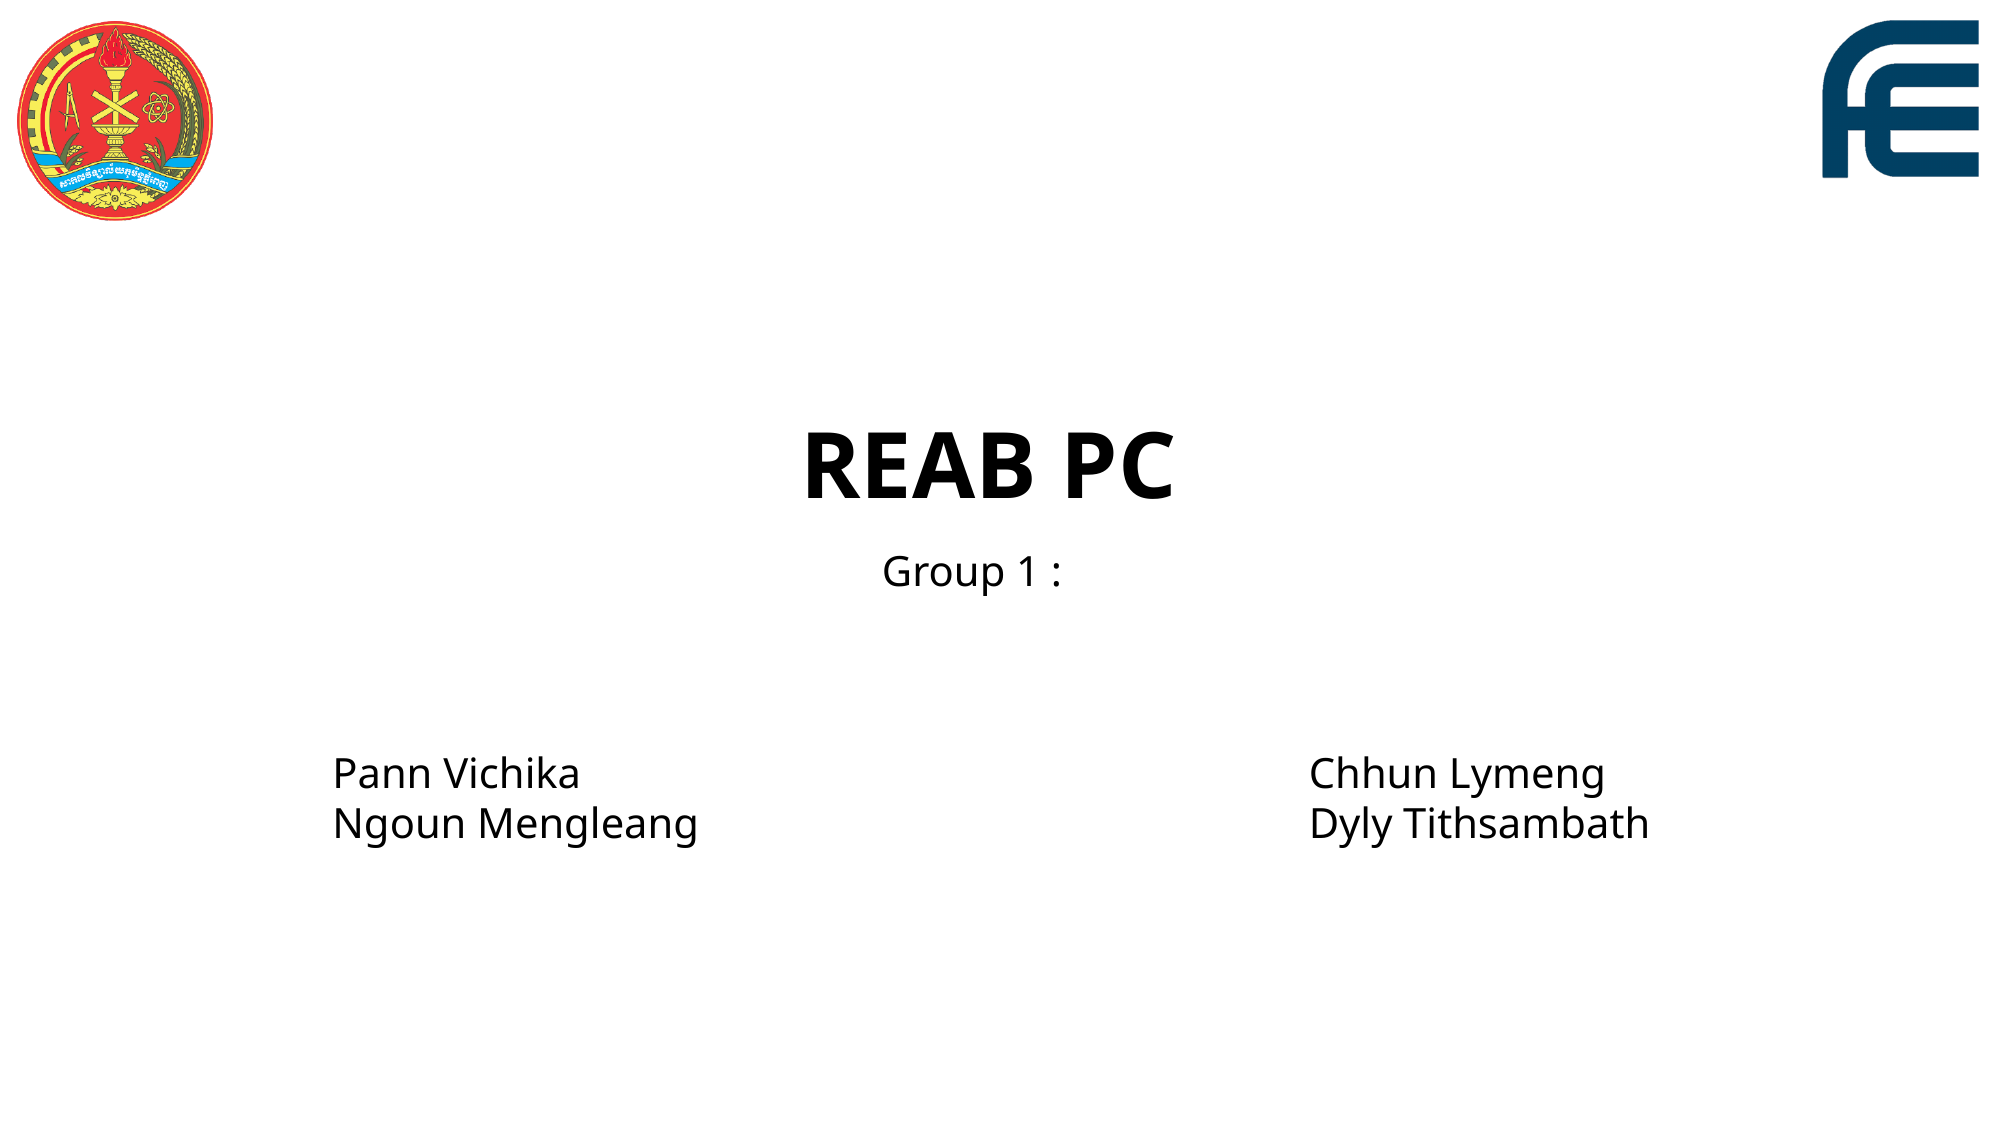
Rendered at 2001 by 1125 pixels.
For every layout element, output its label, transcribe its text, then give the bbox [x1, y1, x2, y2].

text_box REAB PC [785, 399, 1208, 525]
text_box Group 1 : [867, 537, 1127, 603]
picture [1800, 0, 2000, 200]
picture [16, 20, 213, 221]
text_box Pann Vichika Ngoun Mengleang [317, 739, 730, 855]
text_box Chhun Lymeng Dyly Tithsambath [1294, 739, 1735, 855]
